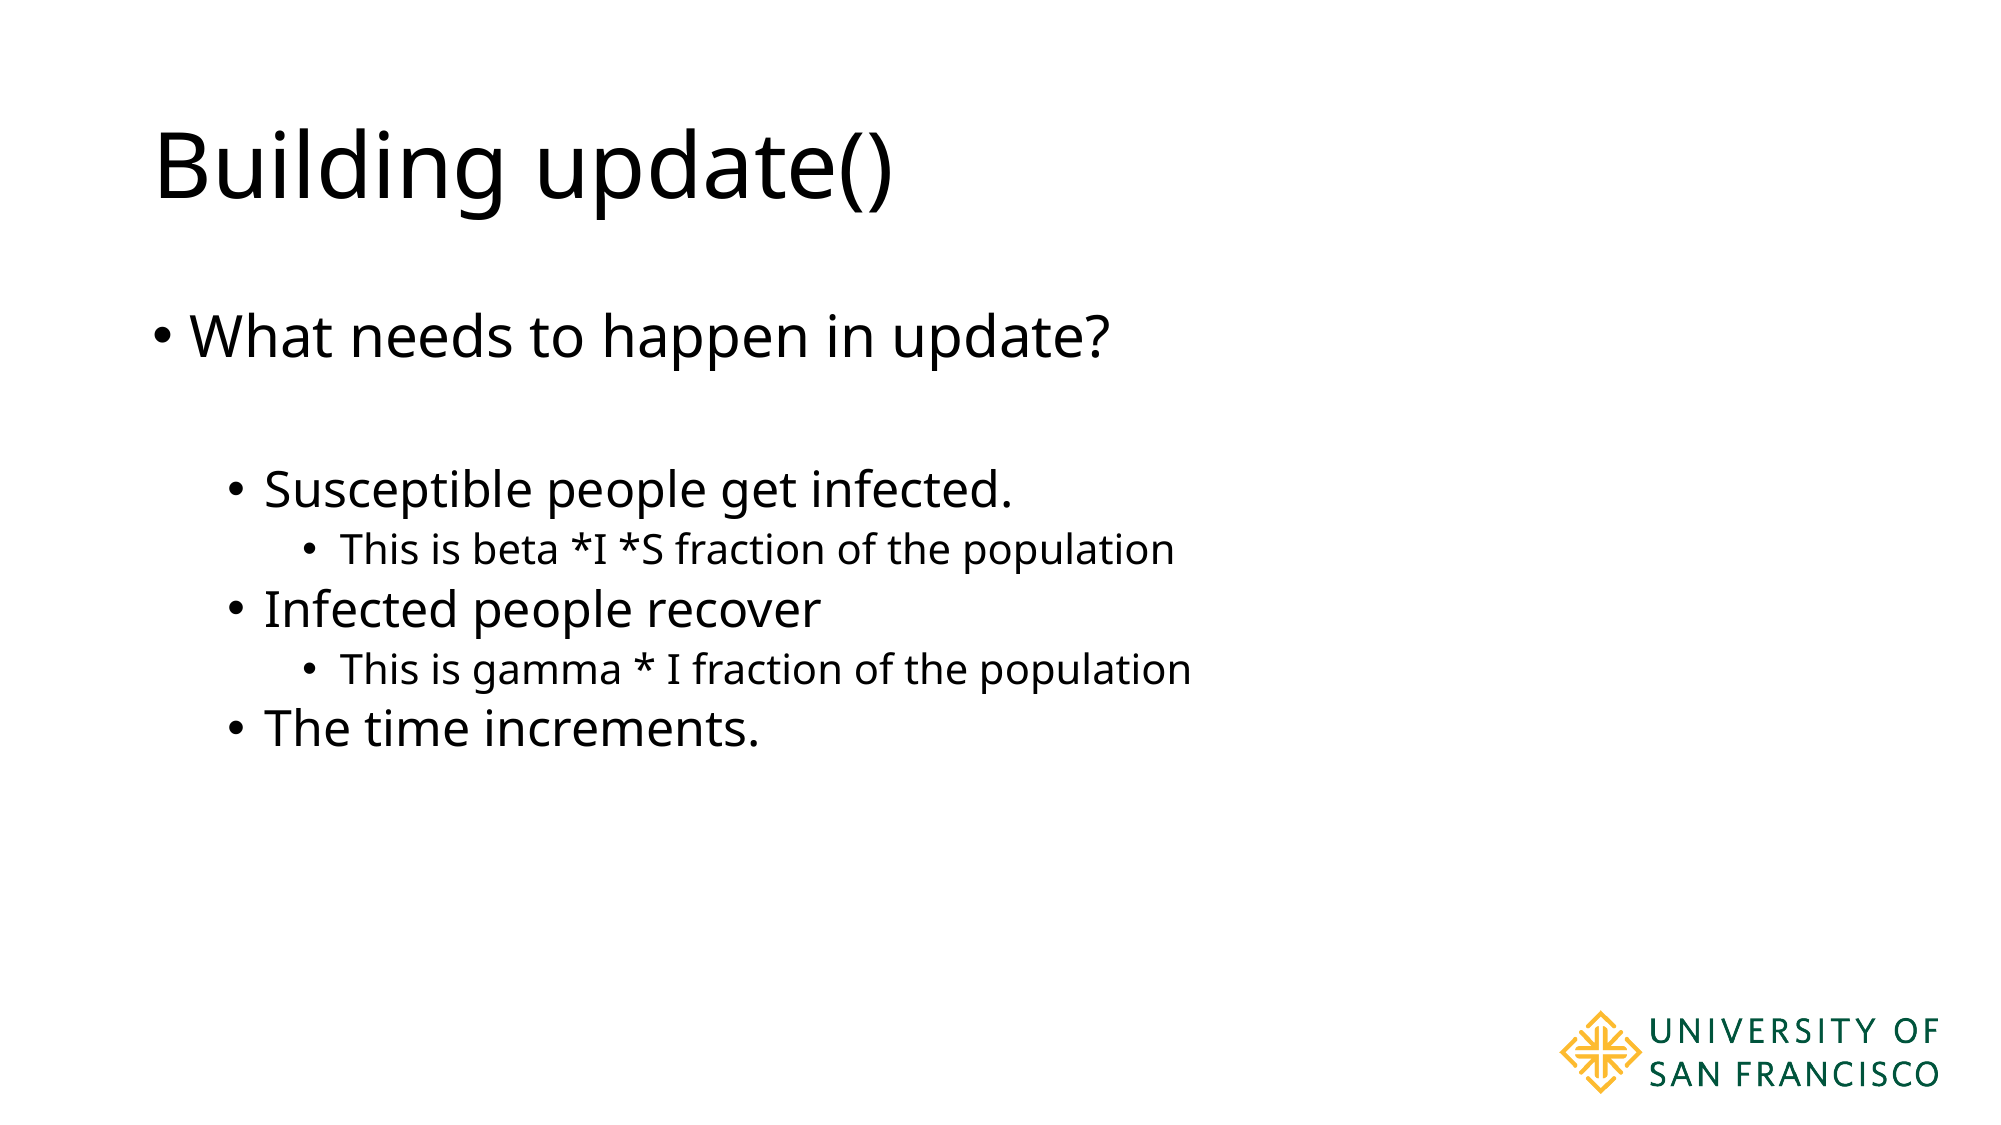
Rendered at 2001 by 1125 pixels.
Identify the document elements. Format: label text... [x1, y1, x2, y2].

picture [1559, 1010, 1938, 1094]
title Building update() [137, 59, 1863, 278]
list What needs to happen in update? Susceptible people get infected. This is beta *I *S fraction of the population Infected people recover This is gamma * I fraction of the population The time increments. [137, 299, 1863, 1014]
